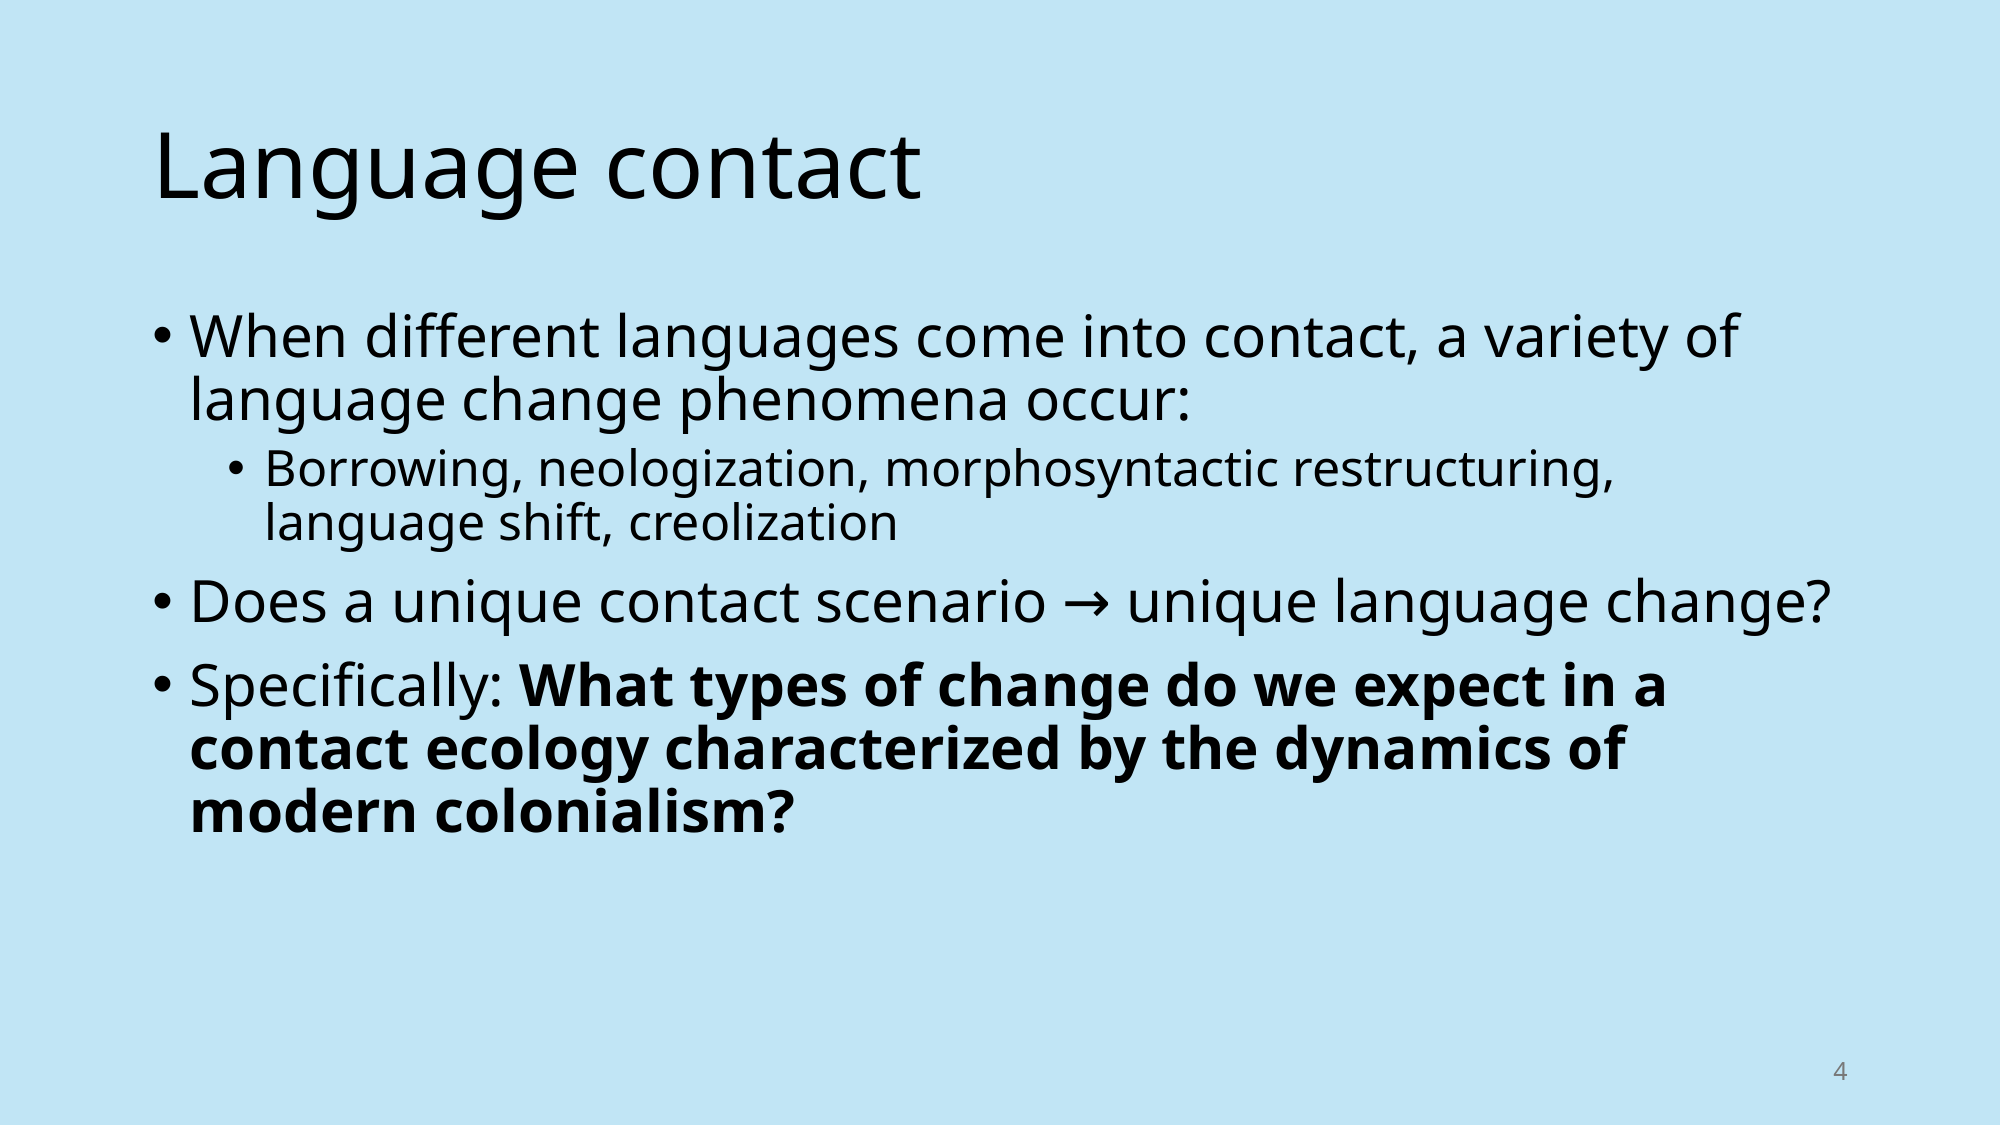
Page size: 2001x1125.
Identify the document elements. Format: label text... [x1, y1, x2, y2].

list When different languages come into contact, a variety of language change phenomena occur: Borrowing, neologization, morphosyntactic restructuring, language shift, creolization Does a unique contact scenario → unique language change? Specifically: What types of change do we expect in a contact ecology characterized by the dynamics of modern colonialism? [137, 299, 1863, 1014]
slide_number 4 [1412, 1042, 1863, 1103]
title Language contact [137, 59, 1863, 278]
